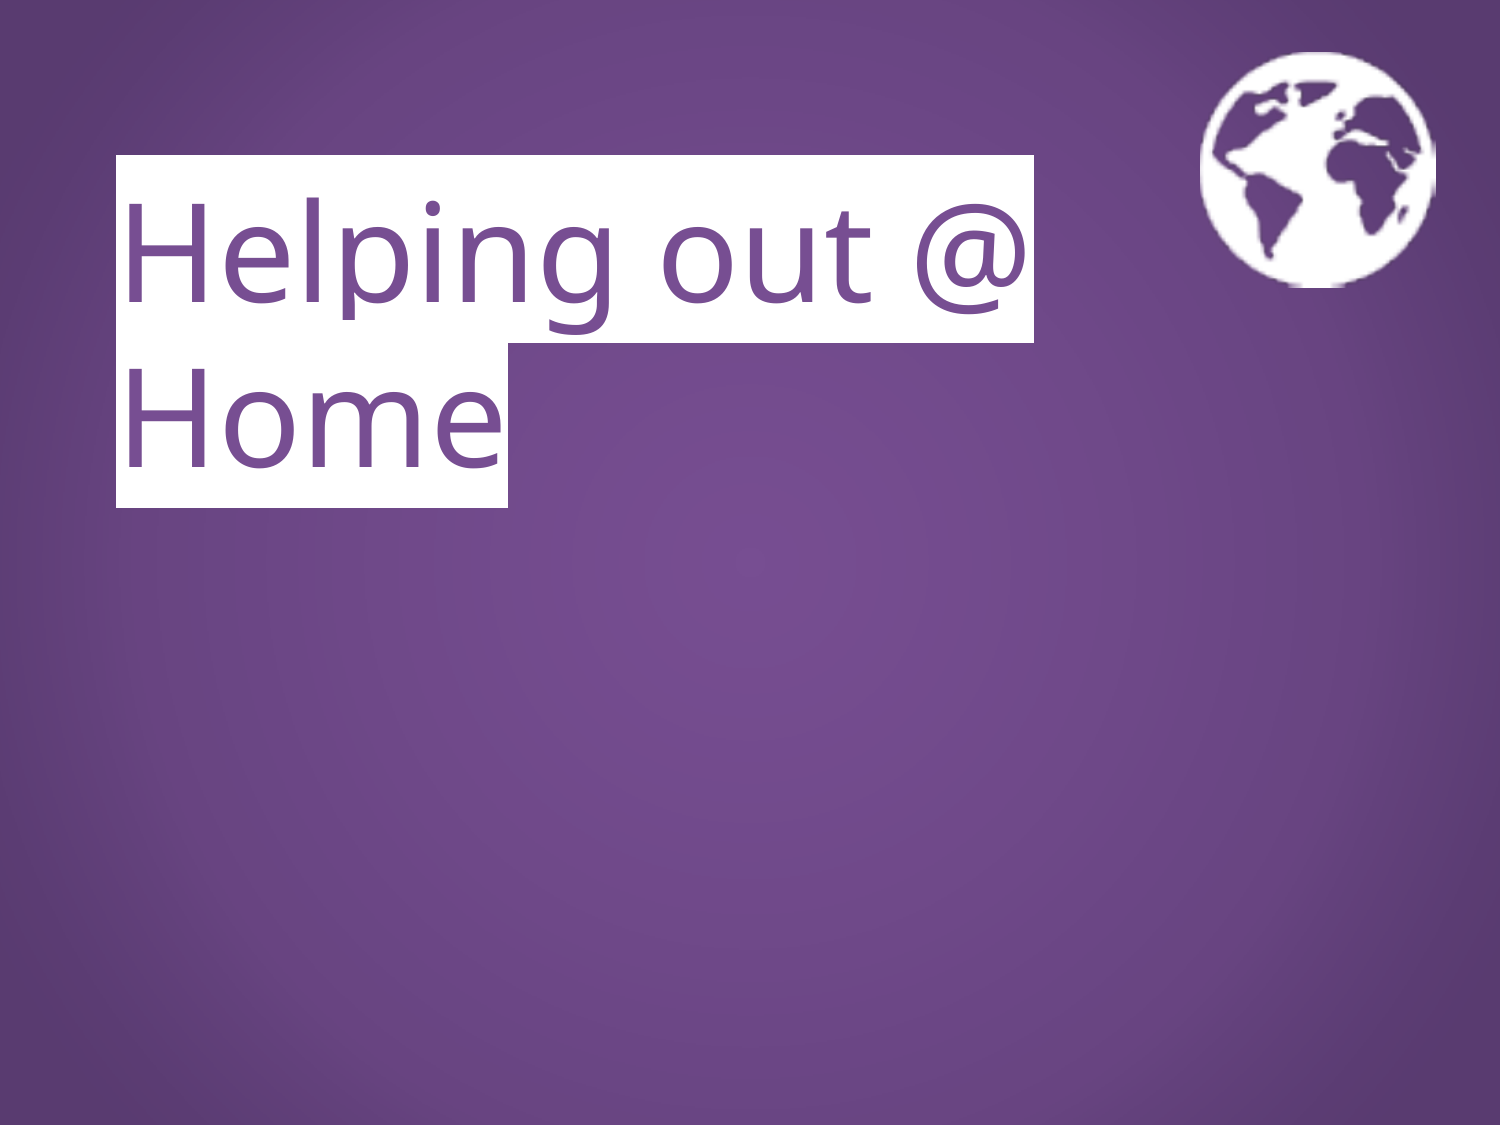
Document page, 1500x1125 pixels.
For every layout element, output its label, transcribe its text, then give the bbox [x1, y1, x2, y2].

title Helping out @ Home [101, 287, 1251, 510]
picture [0, 0, 1500, 1125]
